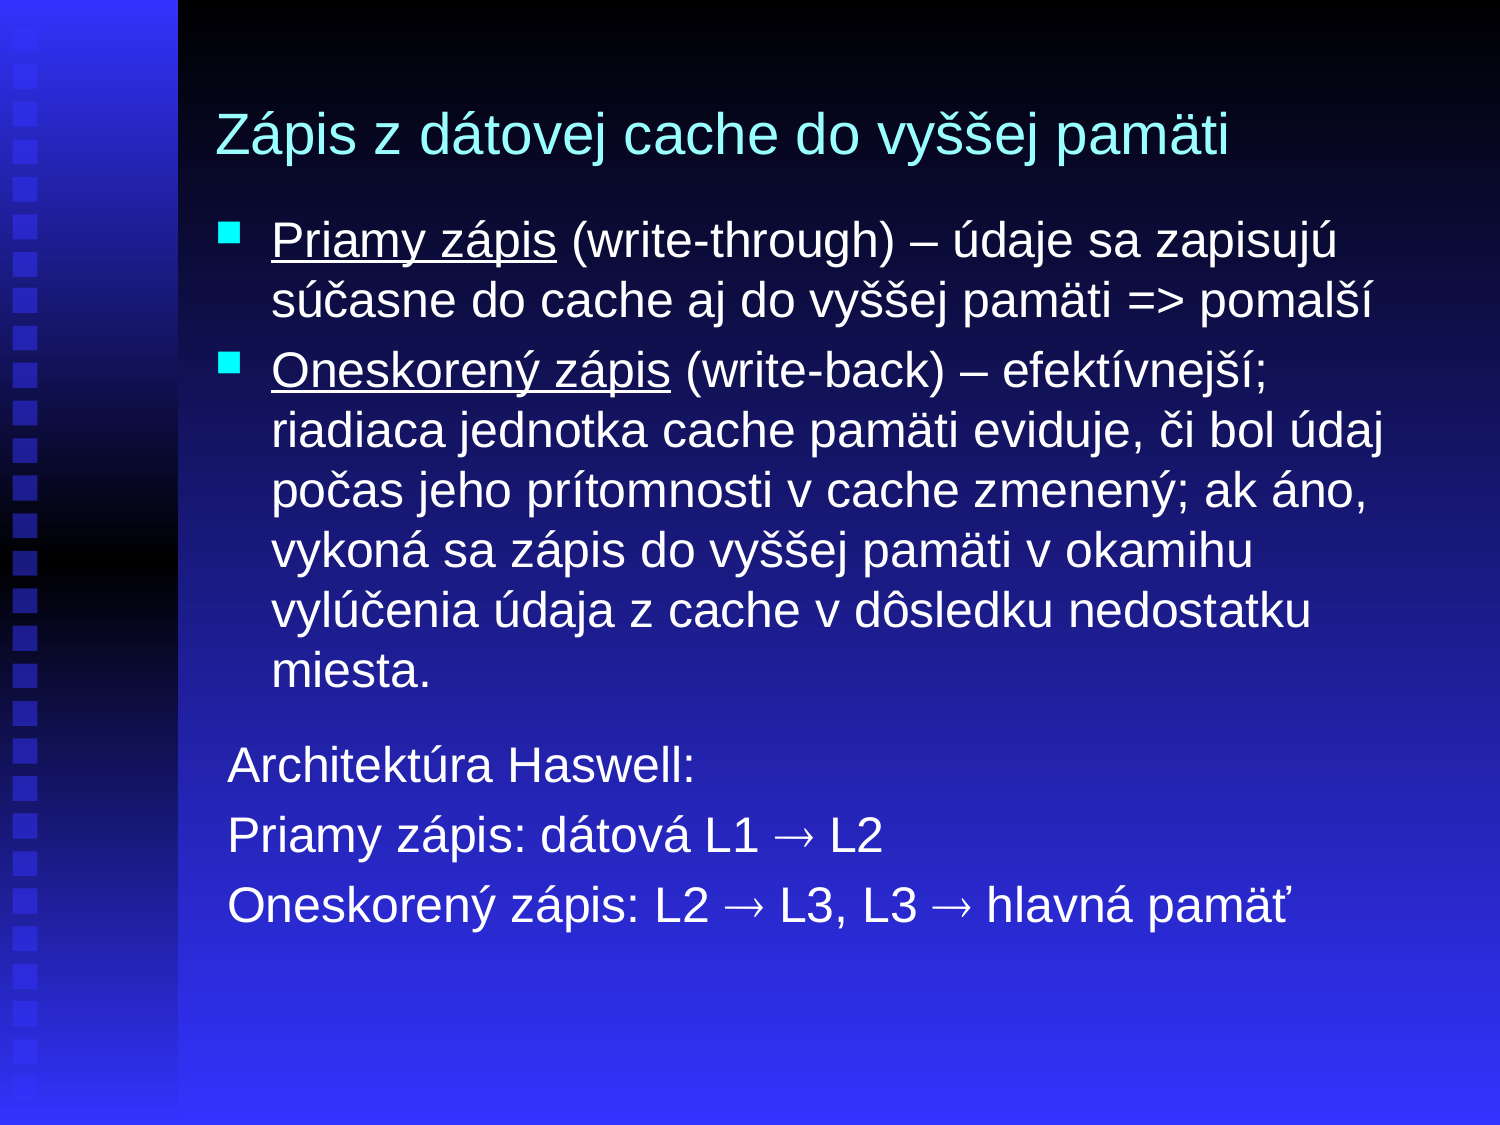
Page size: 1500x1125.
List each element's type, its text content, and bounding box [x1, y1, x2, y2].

list Priamy zápis (write-through) – údaje sa zapisujú súčasne do cache aj do vyššej pamäti => pomalší Oneskorený zápis (write-back) – efektívnejší; riadiaca jednotka cache pamäti eviduje, či bol údaj počas jeho prítomnosti v cache zmenený; ak áno, vykoná sa zápis do vyššej pamäti v okamihu vylúčenia údaja z cache v dôsledku nedostatku miesta. [199, 199, 1434, 853]
title Zápis z dátovej cache do vyššej pamäti [199, 74, 1500, 188]
text_box Architektúra Haswell: Priamy zápis: dátová L1  L2 Oneskorený zápis: L2  L3, L3  hlavná pamäť [212, 724, 1500, 940]
